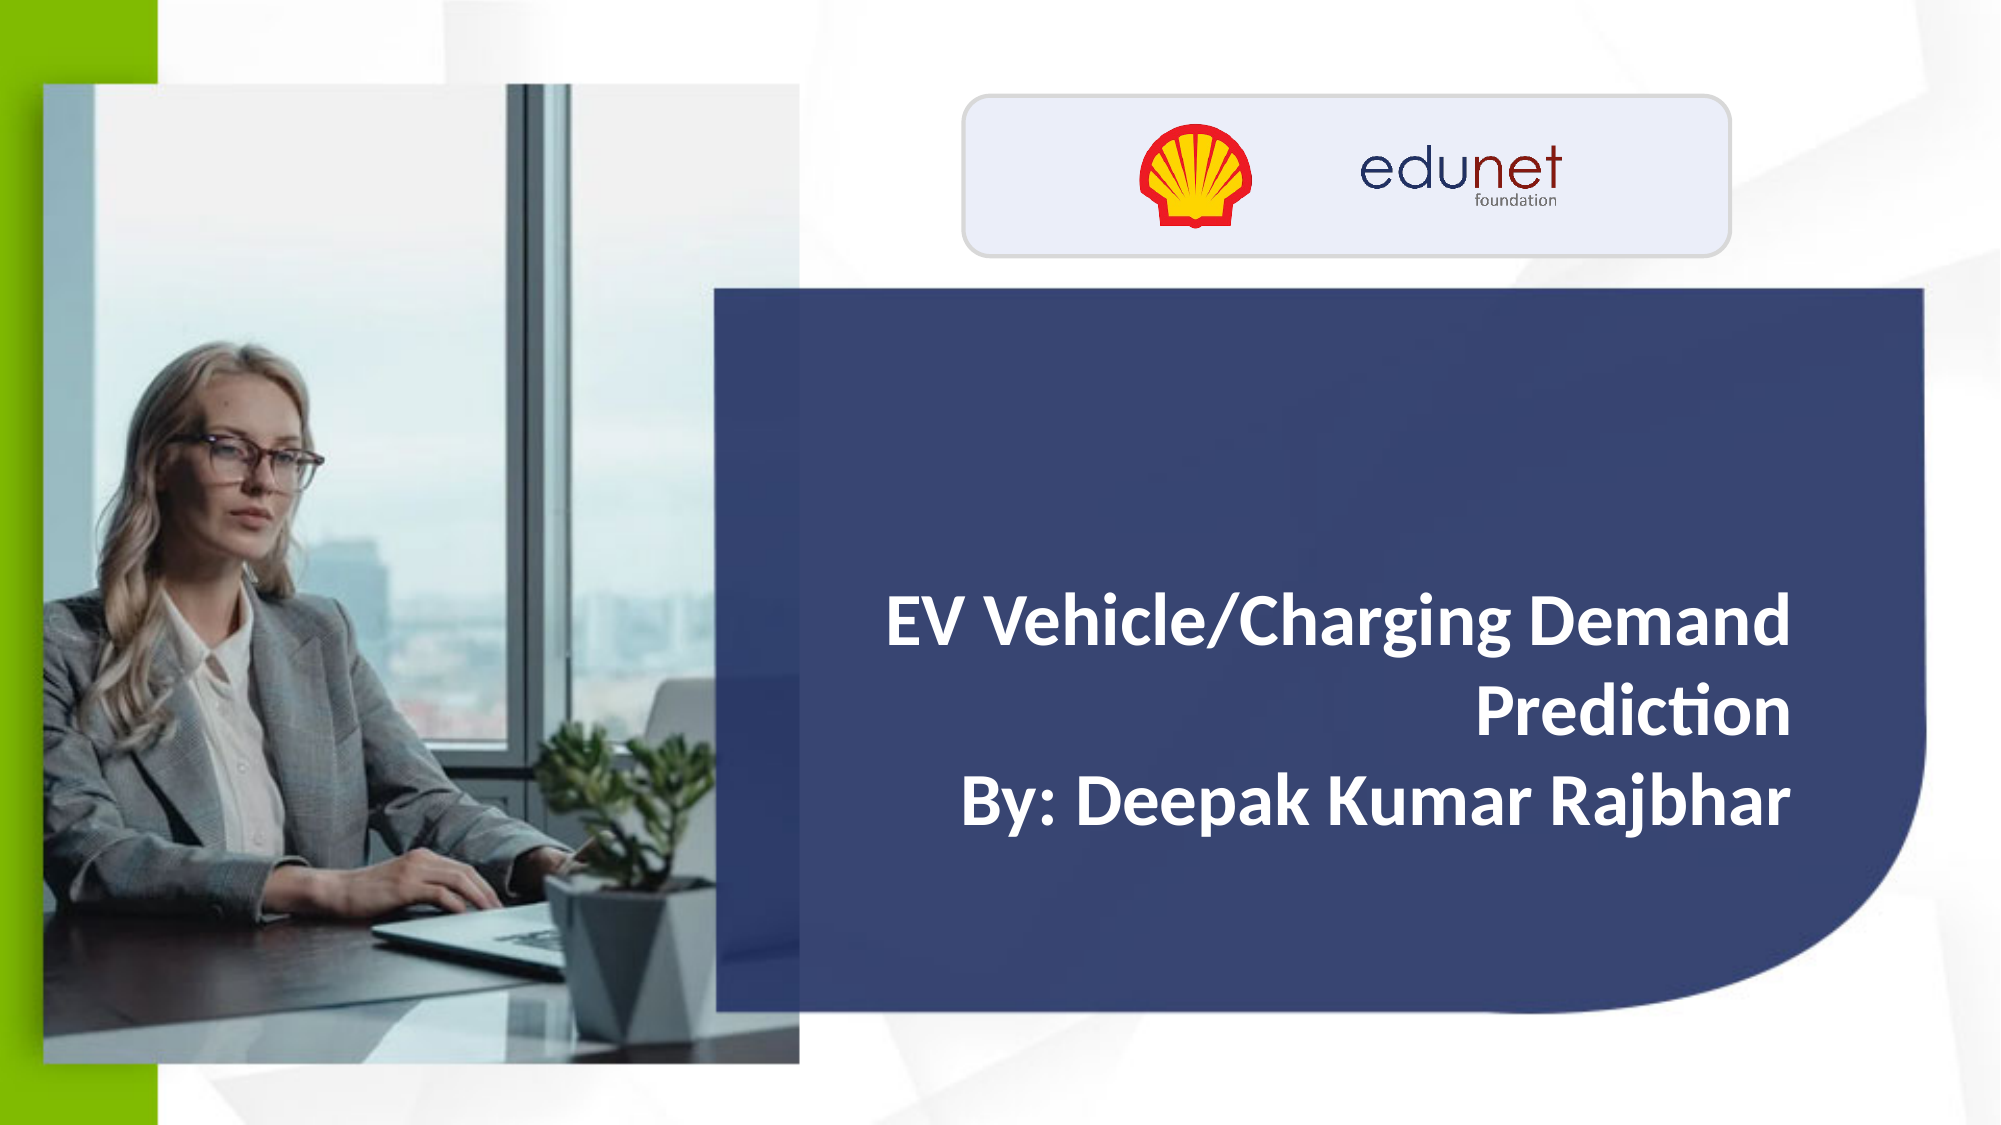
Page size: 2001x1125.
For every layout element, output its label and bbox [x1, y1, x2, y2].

text_box [1130, 121, 1564, 231]
picture [0, 0, 2000, 1125]
